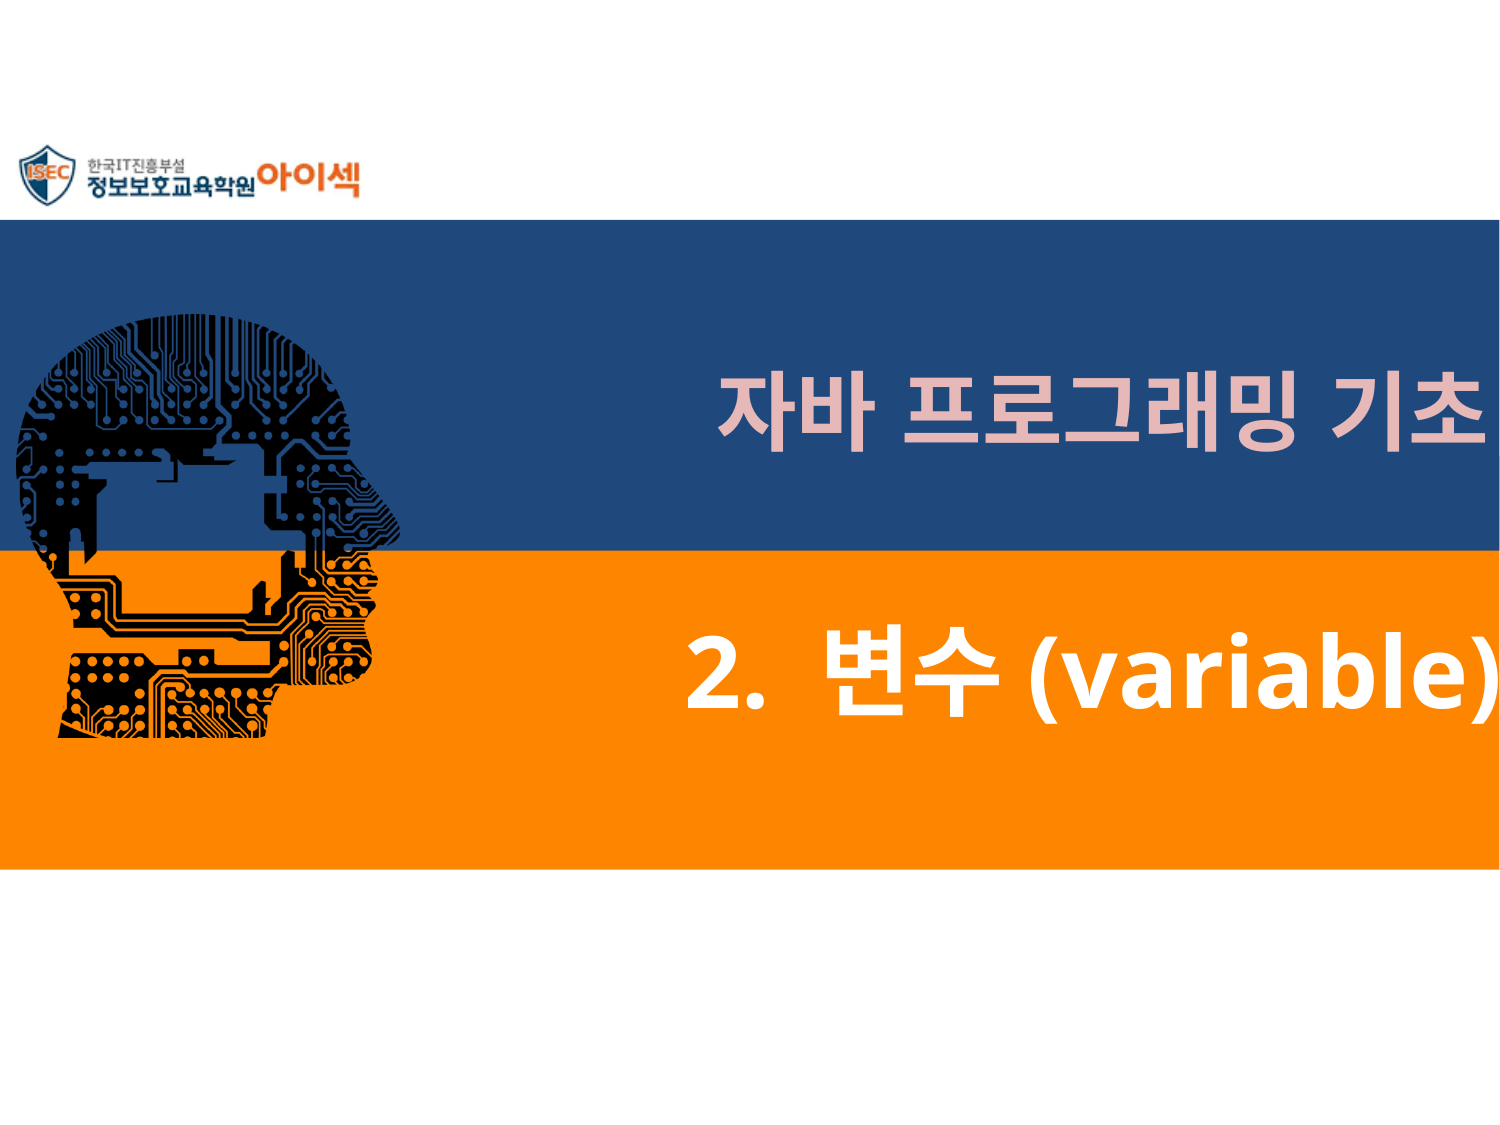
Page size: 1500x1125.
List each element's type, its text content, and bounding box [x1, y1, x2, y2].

picture [16, 314, 400, 562]
subtitle 자바 프로그래밍 기초 [454, 349, 1500, 551]
picture [0, 28, 400, 219]
title 2. 변수(variable) [0, 562, 1500, 776]
